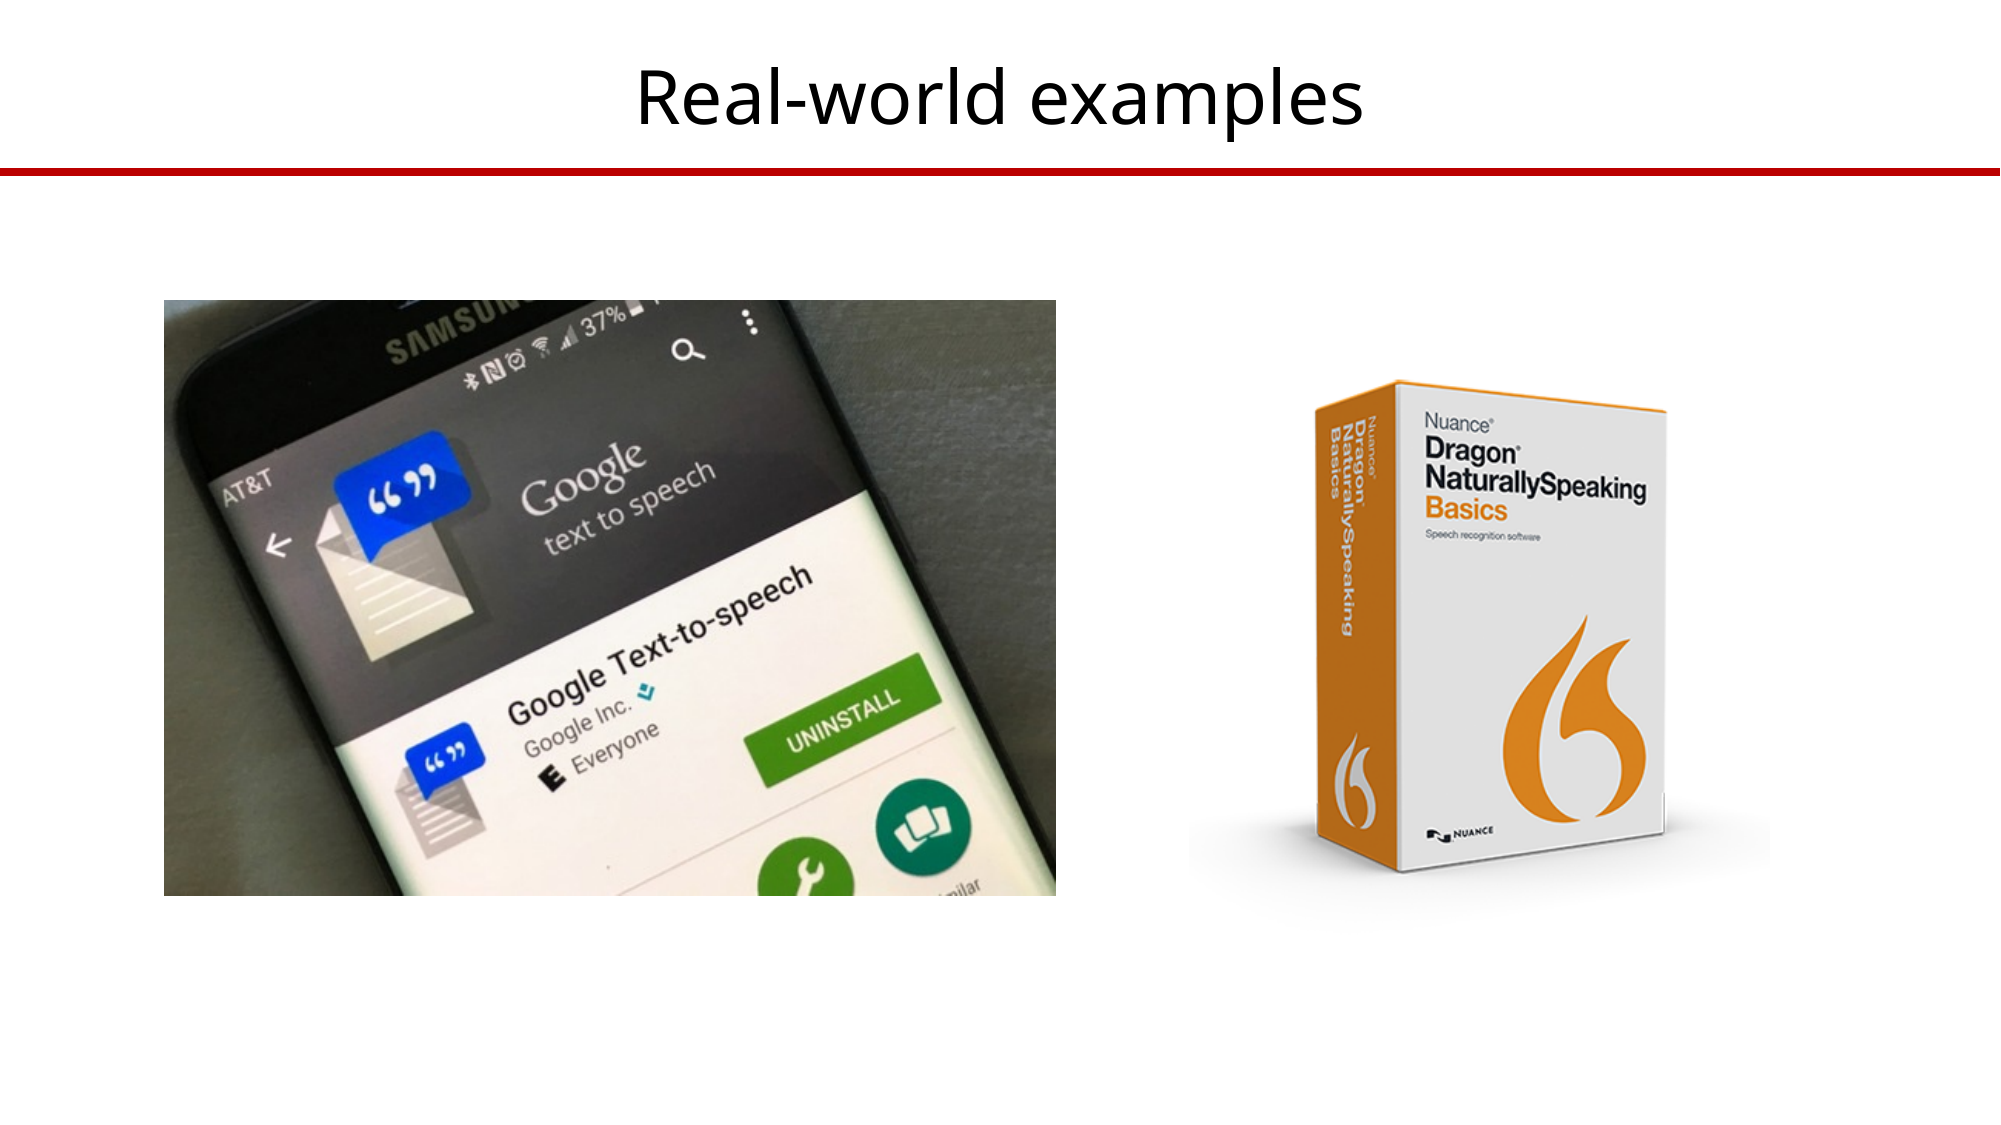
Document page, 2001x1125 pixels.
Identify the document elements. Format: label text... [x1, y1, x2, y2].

picture [1188, 371, 1770, 935]
picture [164, 300, 1056, 896]
title Real-world examples [137, 50, 1863, 150]
